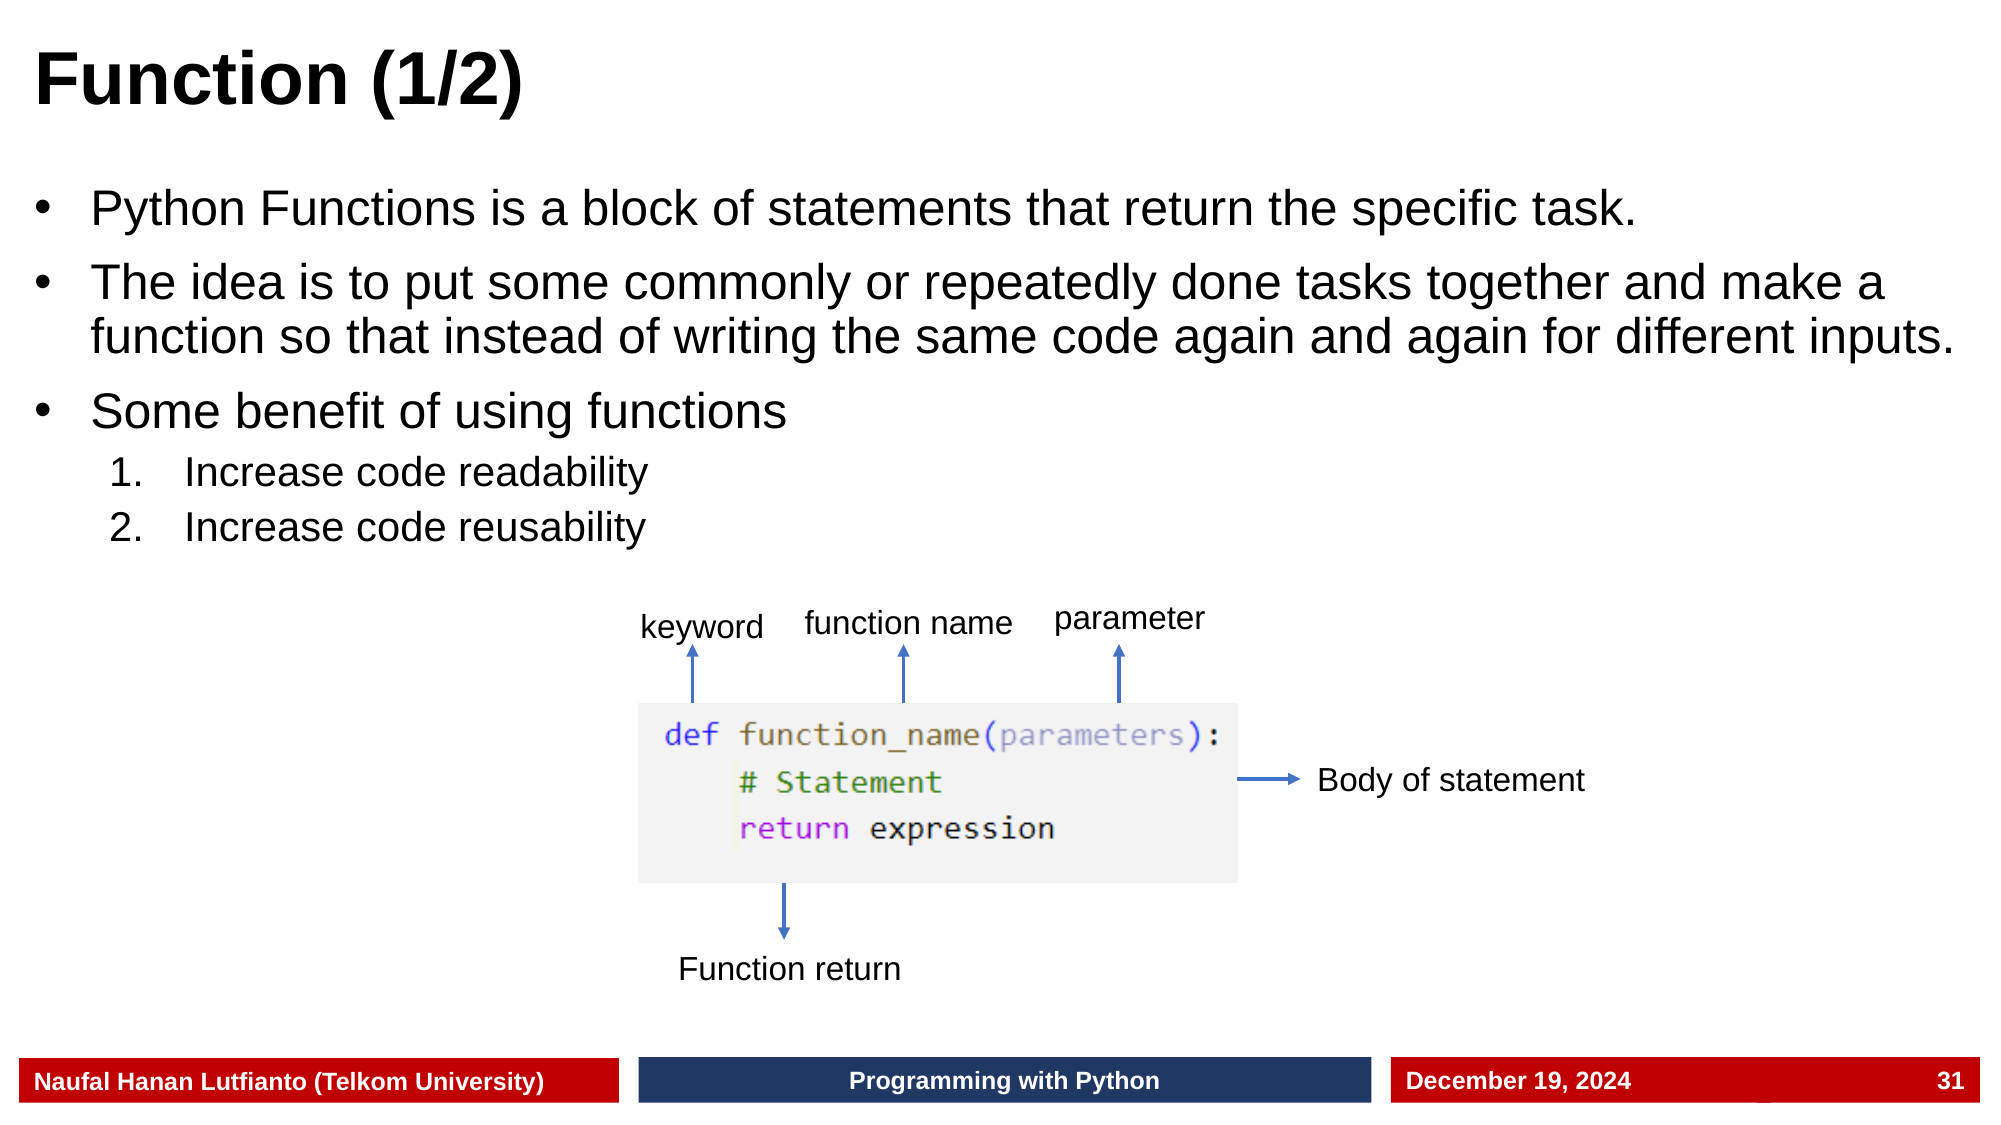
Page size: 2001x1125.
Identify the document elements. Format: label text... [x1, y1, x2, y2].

list Python Functions is a block of statements that return the specific task. The idea is to put some commonly or repeatedly done tasks together and make a function so that instead of writing the same code again and again for different inputs. Some benefit of using functions Increase code readability Increase code reusability [19, 174, 1980, 1014]
text_box function name [789, 593, 1029, 649]
text_box Function return [663, 939, 917, 995]
title Function (1/2) [19, 32, 1804, 140]
text_box parameter [1039, 588, 1221, 644]
text_box Body of statement [1302, 751, 1601, 806]
slide_number 31 [1757, 1057, 1980, 1103]
footer Programming with Python [638, 1057, 1372, 1103]
text_box keyword [625, 598, 780, 653]
picture [638, 703, 1238, 884]
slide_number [1390, 1057, 1757, 1103]
